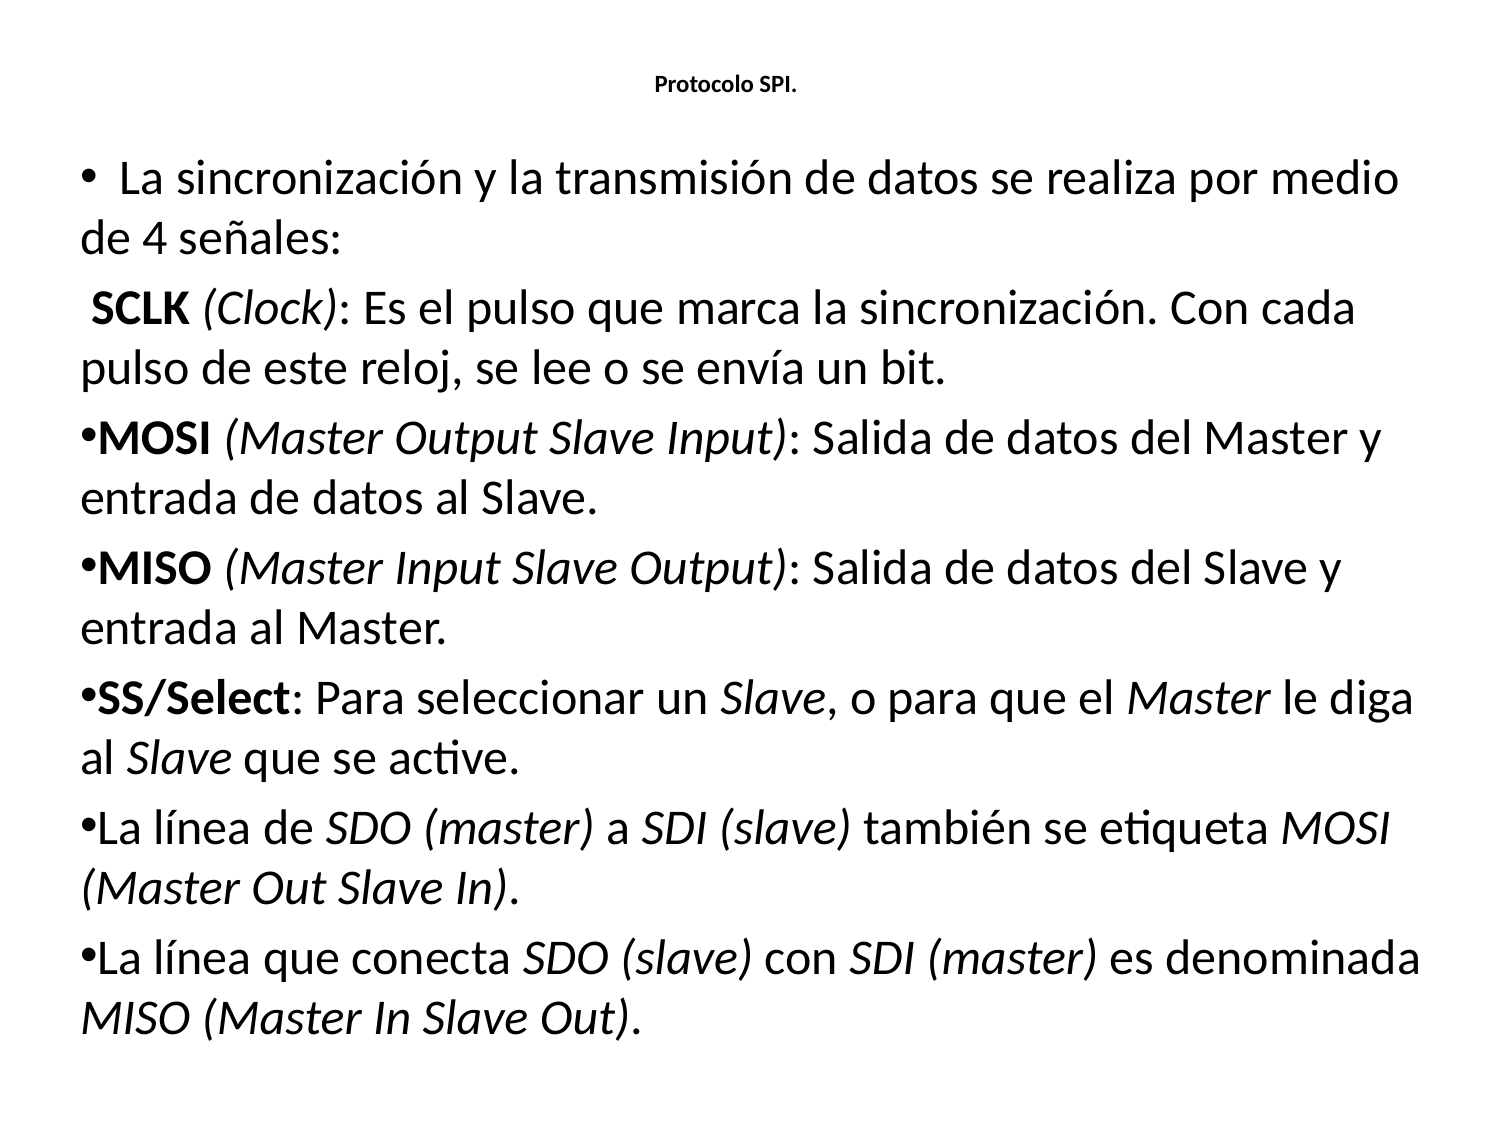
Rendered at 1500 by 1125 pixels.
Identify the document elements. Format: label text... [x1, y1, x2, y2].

title Protocolo SPI. [88, 0, 1364, 137]
subtitle La sincronización y la transmisión de datos se realiza por medio de 4 señales: SCLK (Clock): Es el pulso que marca la sincronización. Con cada pulso de este reloj, se lee o se envía un bit. MOSI (Master Output Slave Input): Salida de datos del Master y entrada de datos al Slave. MISO (Master Input Slave Output): Salida de datos del Slave y entrada al Master. SS/Select: Para seleccionar un Slave, o para que el Master le diga al Slave que se active. La línea de SDO (master) a SDI (slave) también se etiqueta MOSI (Master Out Slave In). La línea que conecta SDO (slave) con SDI (master) es denominada MISO (Master In Slave Out). [64, 137, 1471, 1000]
